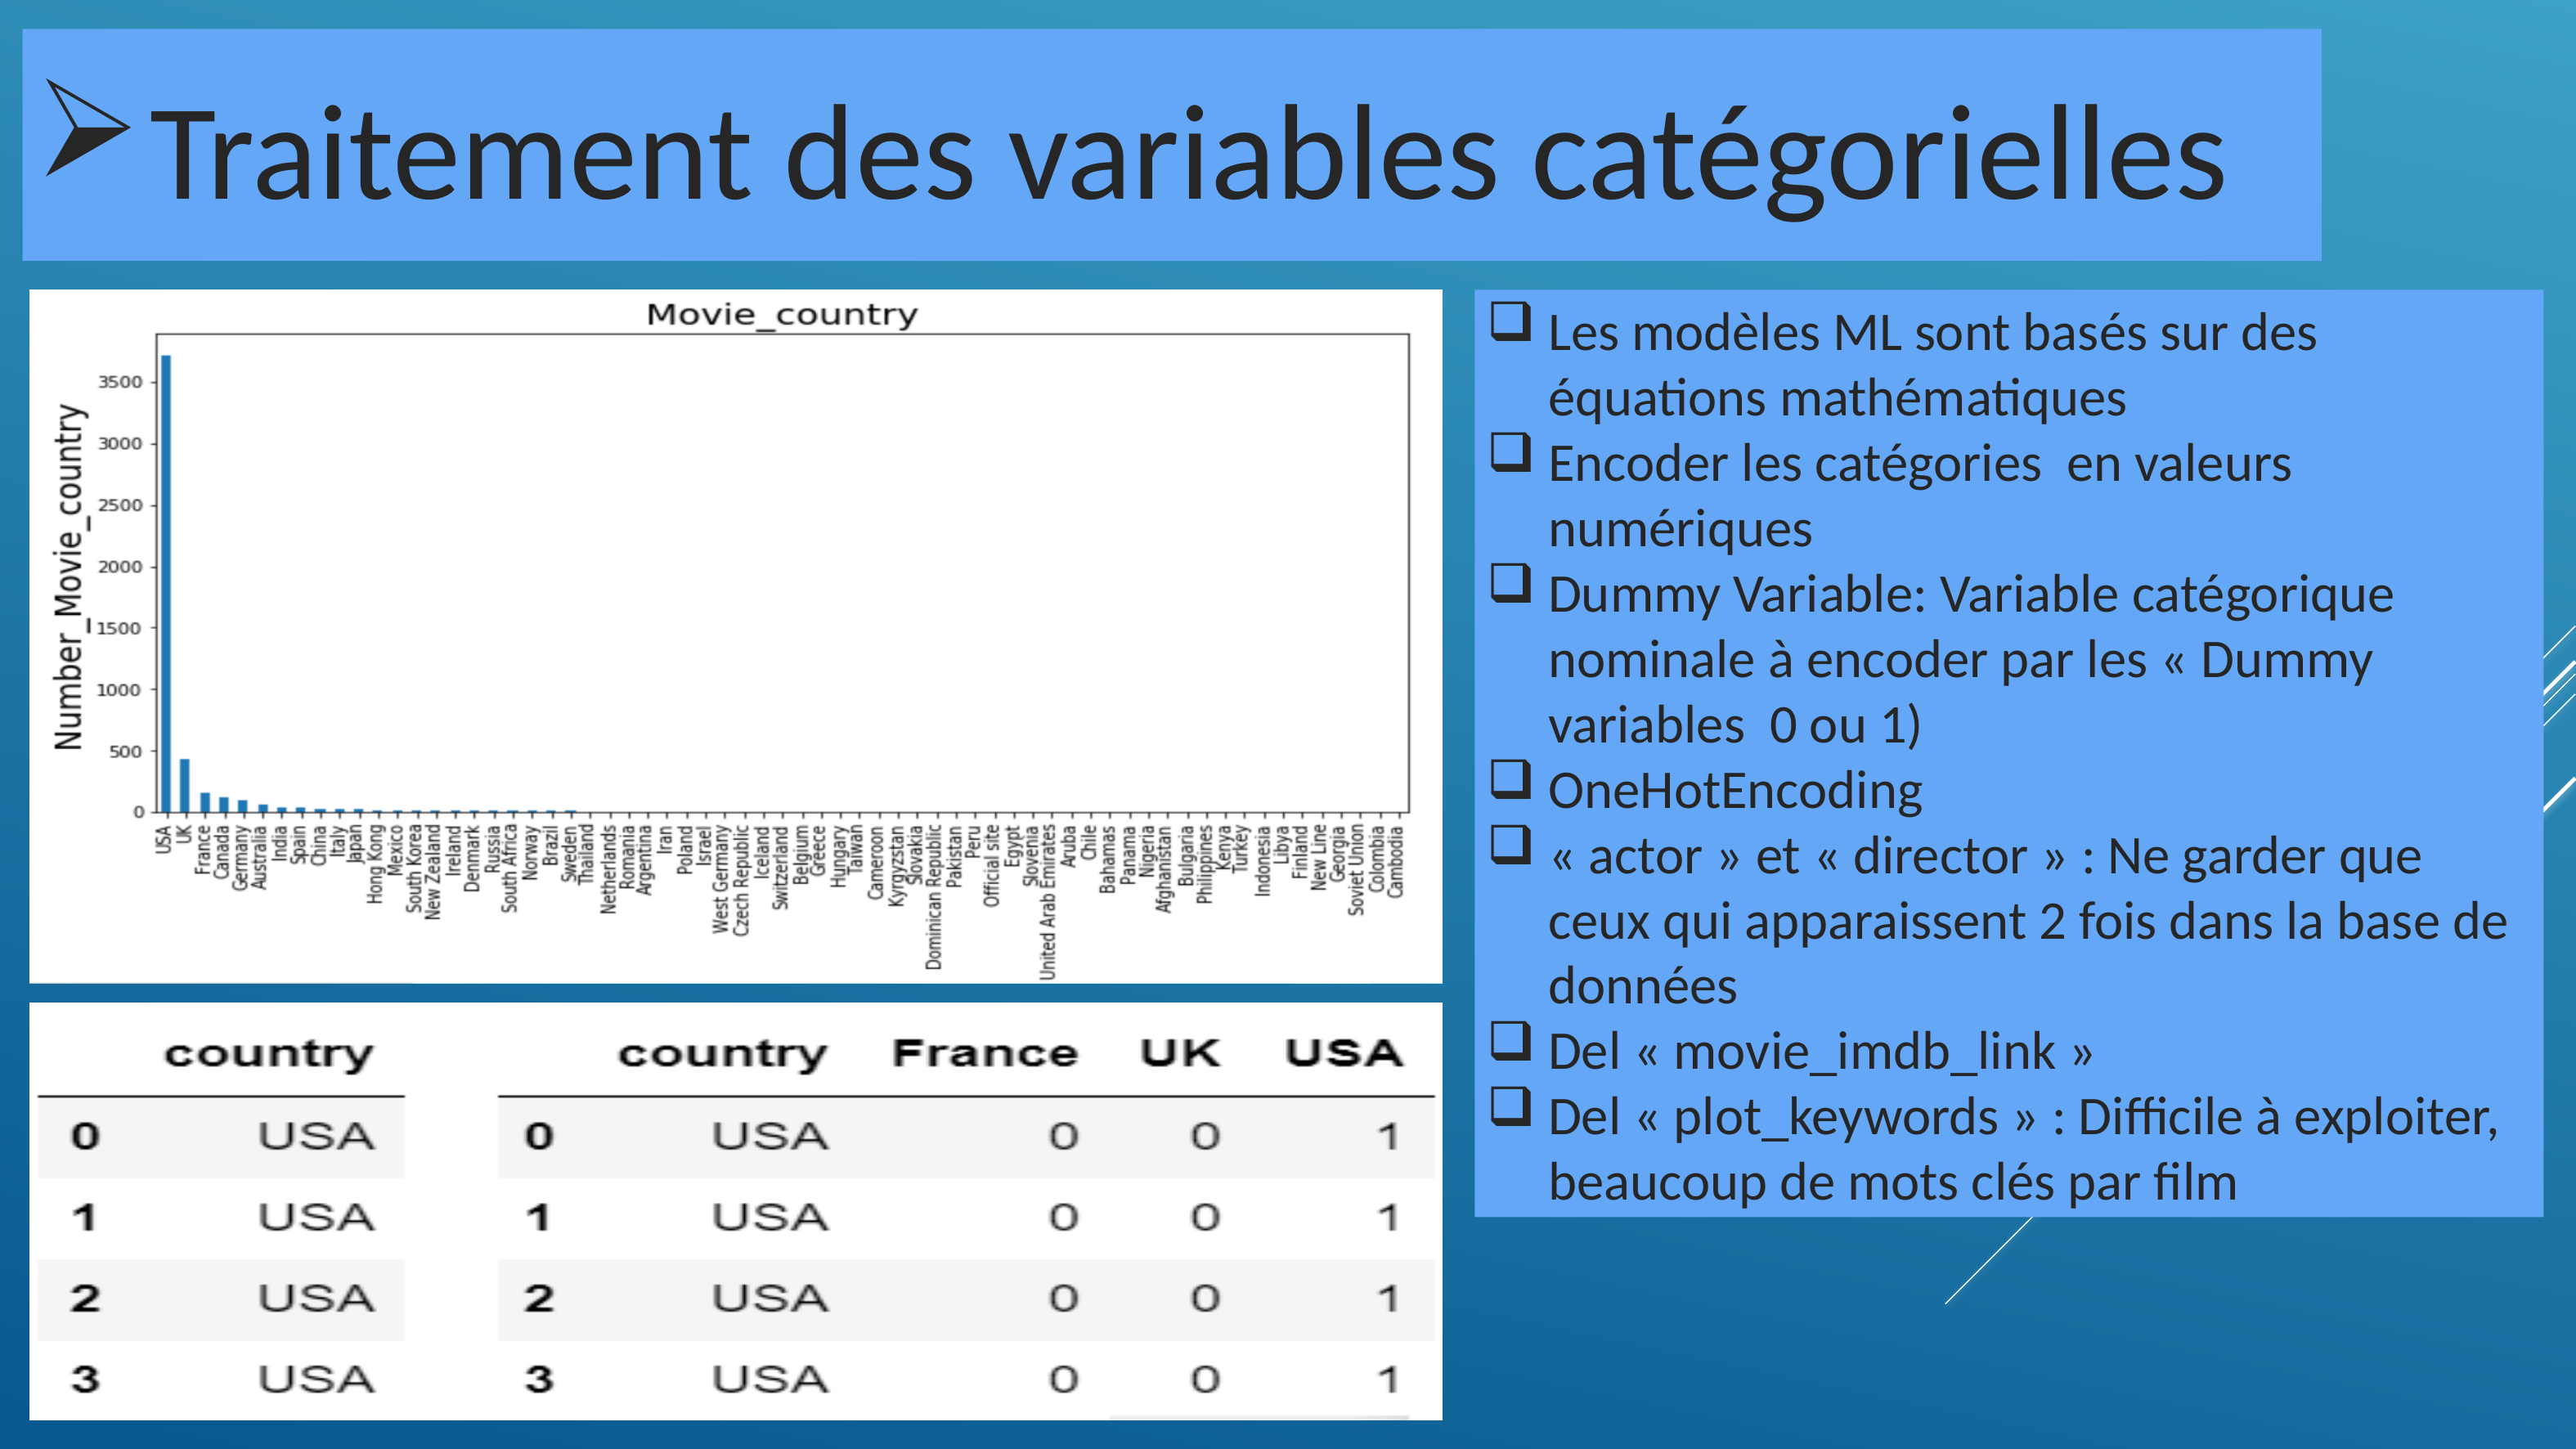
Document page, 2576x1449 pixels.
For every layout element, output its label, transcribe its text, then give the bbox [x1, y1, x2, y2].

text_box Les modèles ML sont basés sur des équations mathématiques Encoder les catégories en valeurs numériques Dummy Variable: Variable catégorique nominale à encoder par les « Dummy variables 0 ou 1) OneHotEncoding « actor » et « director » : Ne garder que ceux qui apparaissent 2 fois dans la base de données Del « movie_imdb_link » Del « plot_keywords » : Difficile à exploiter, beaucoup de mots clés par film [1474, 289, 2544, 1218]
picture [29, 289, 1443, 985]
picture [29, 1003, 1443, 1421]
title Traitement des variables catégorielles [22, 29, 2322, 261]
